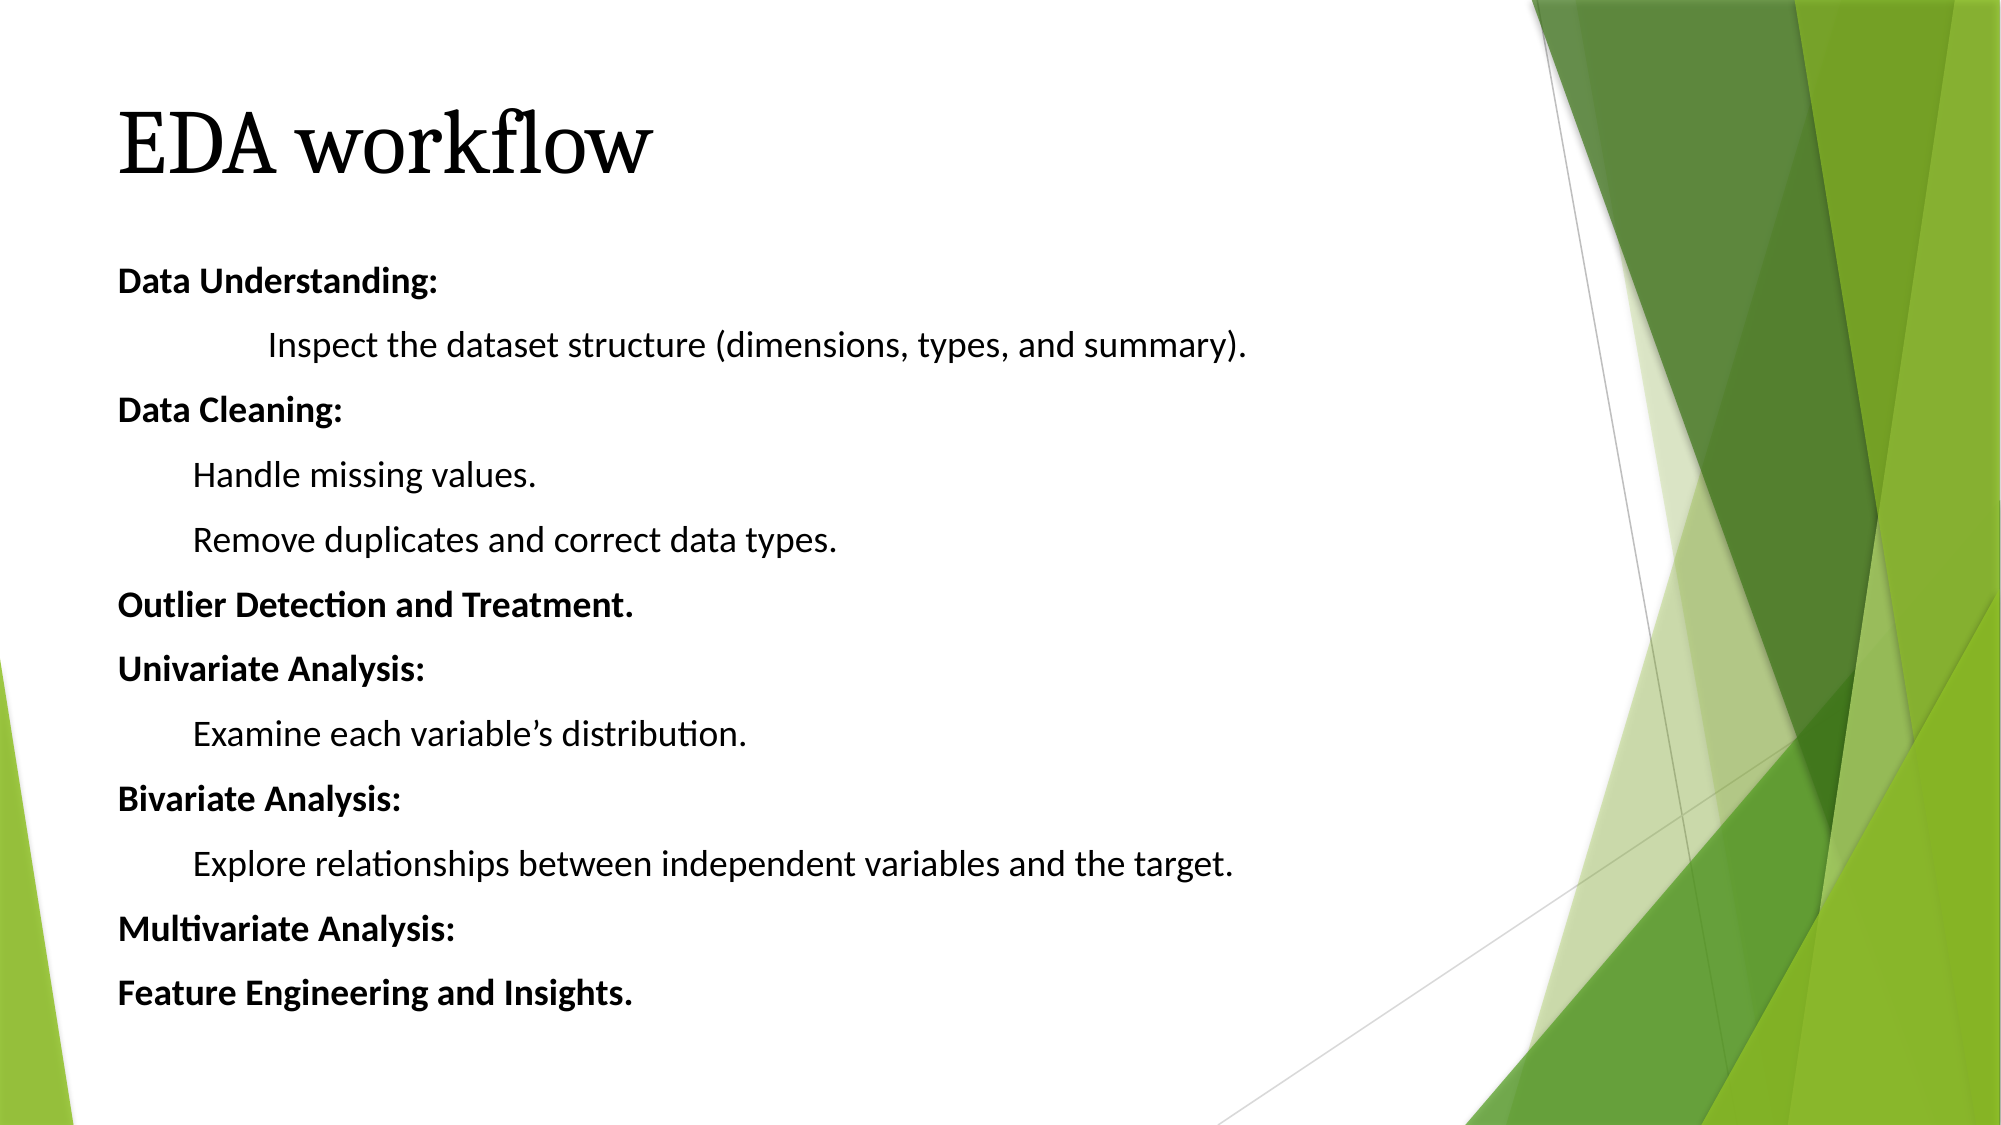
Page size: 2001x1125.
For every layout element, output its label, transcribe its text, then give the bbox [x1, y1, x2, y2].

text_box EDA workflow [103, 74, 720, 199]
text_box Data Understanding: Inspect the dataset structure (dimensions, types, and summary). Data Cleaning: Handle missing values. Remove duplicates and correct data types. Outlier Detection and Treatment. Univariate Analysis: Examine each variable’s distribution. Bivariate Analysis: Explore relationships between independent variables and the target. Multivariate Analysis: Feature Engineering and Insights. [103, 245, 1554, 1125]
